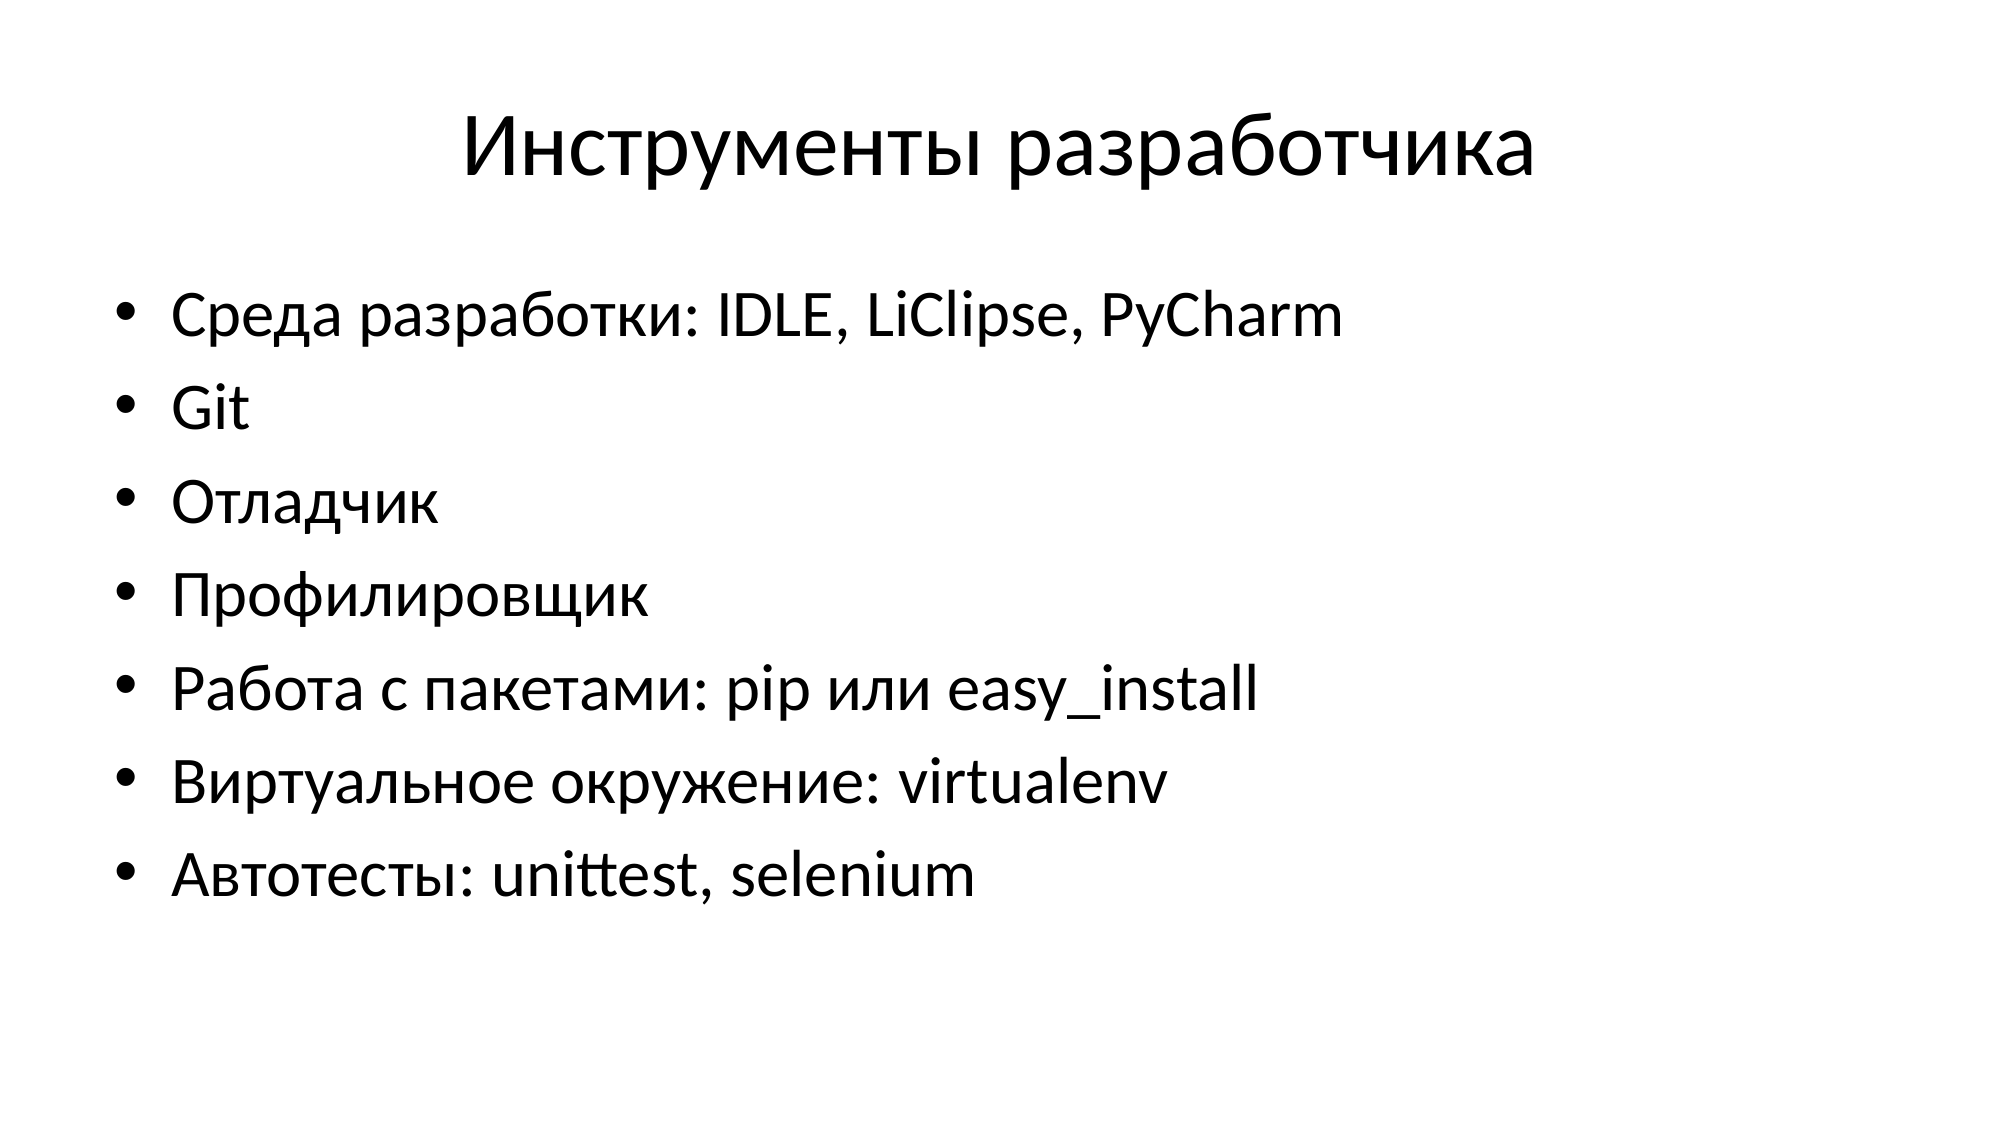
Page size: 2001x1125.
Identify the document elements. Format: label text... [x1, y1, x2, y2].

title Инструменты разработчика [99, 45, 1900, 233]
list Среда разработки: IDLE, LiClipse, PyCharm Git Отладчик Профилировщик Работа с пакетами: pip или easy_install Виртуальное окружение: virtualenv Автотесты: unittest, selenium [99, 262, 1900, 1005]
